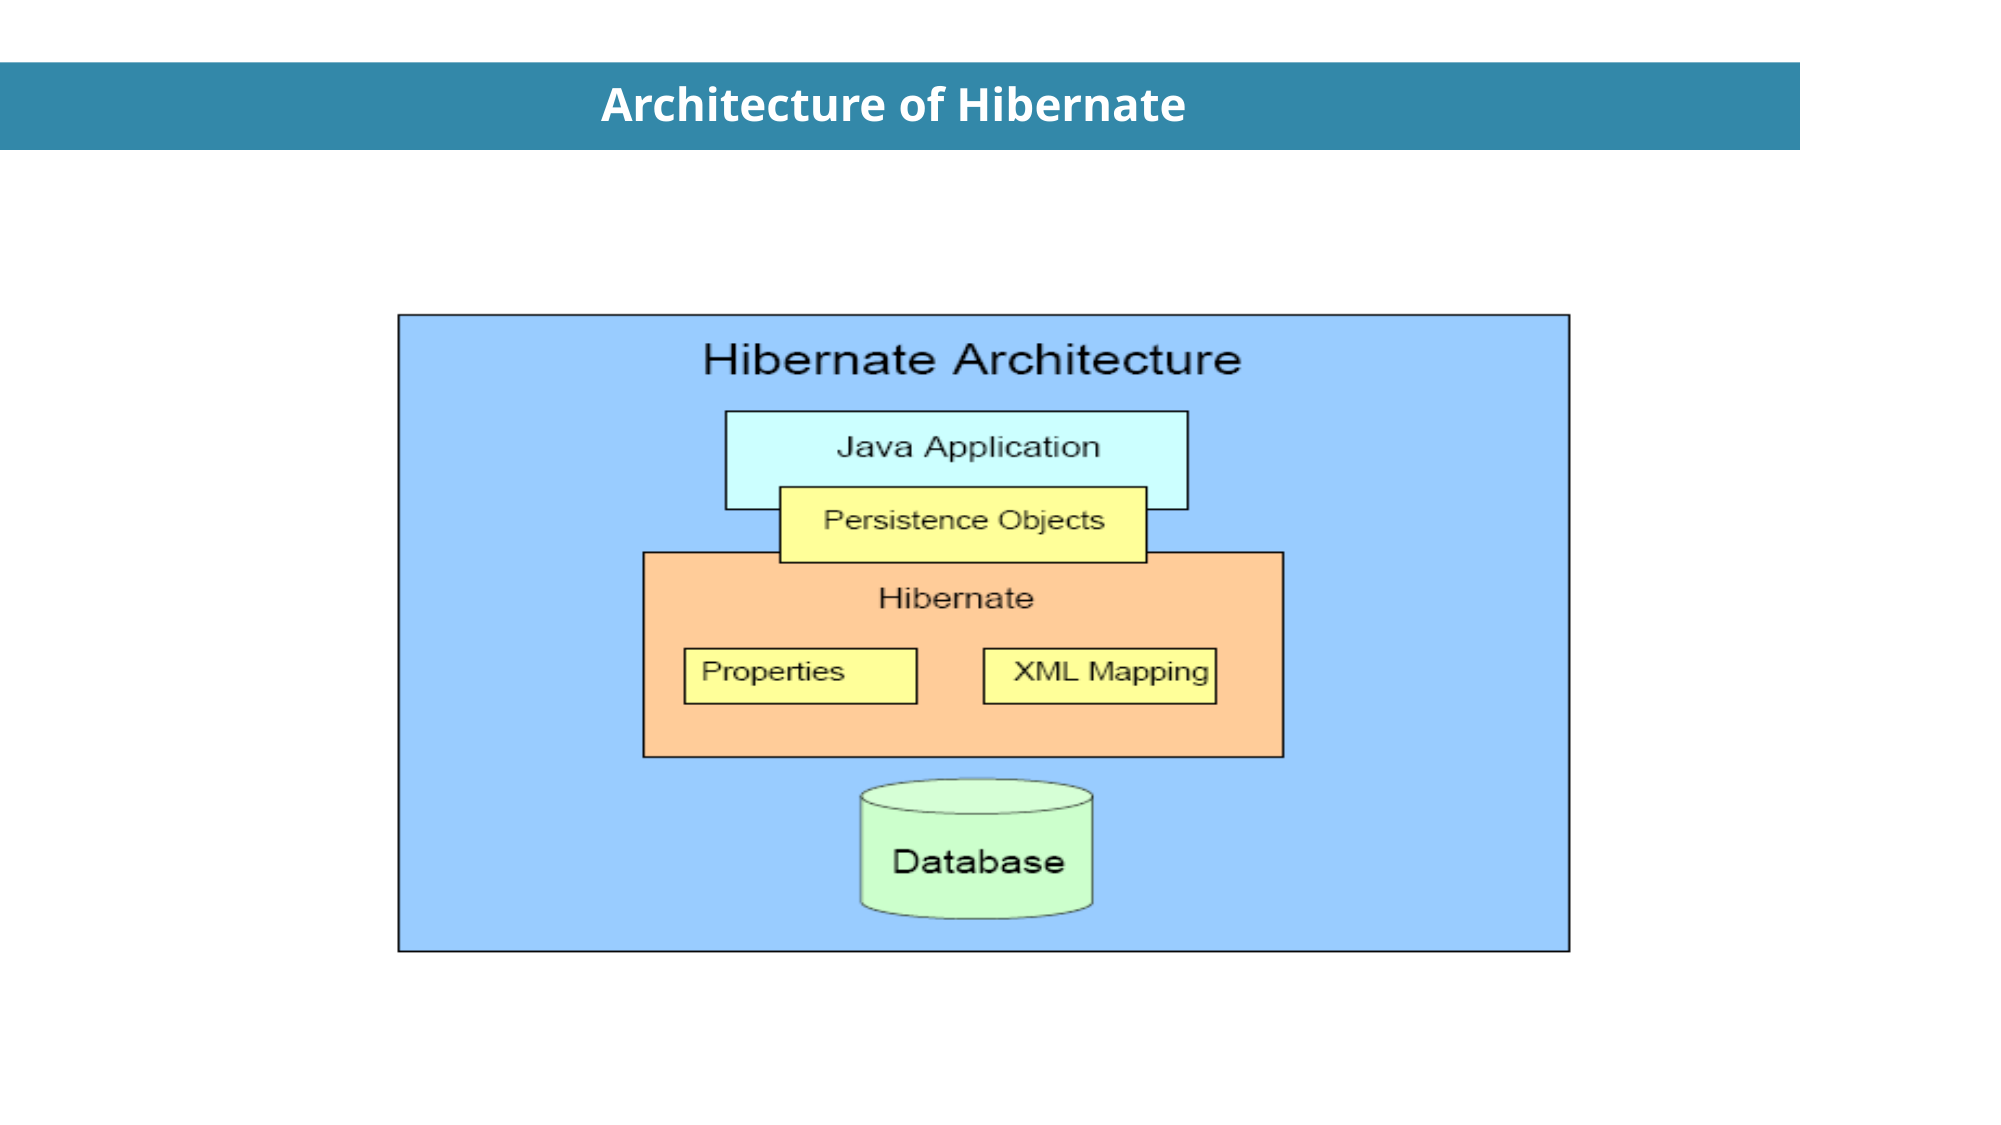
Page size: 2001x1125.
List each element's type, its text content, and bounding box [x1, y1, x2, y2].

title Architecture of Hibernate [0, 62, 1800, 150]
picture [383, 299, 1584, 963]
